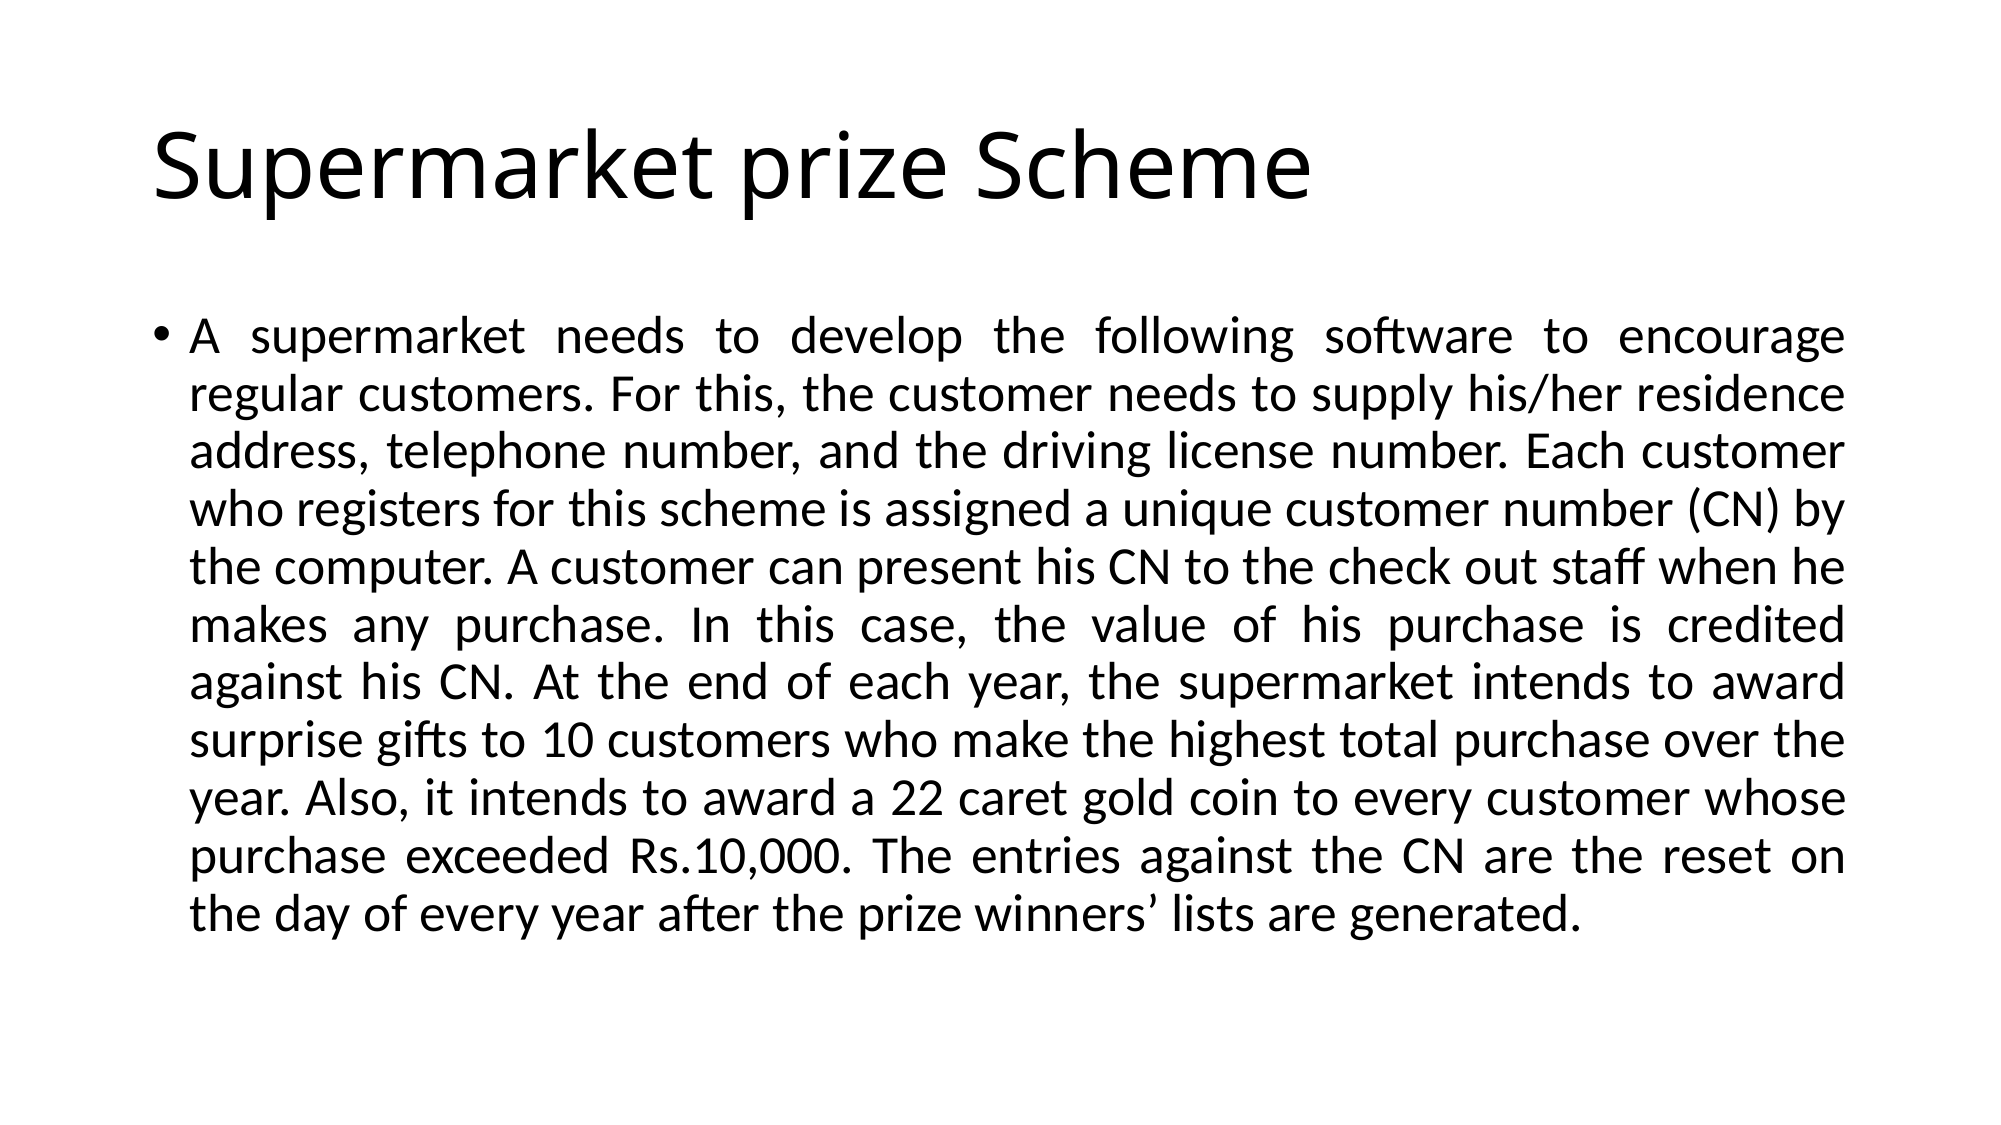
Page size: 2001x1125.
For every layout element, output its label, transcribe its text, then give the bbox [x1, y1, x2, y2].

title Supermarket prize Scheme [137, 59, 1863, 278]
list A supermarket needs to develop the following software to encourage regular customers. For this, the customer needs to supply his/her residence address, telephone number, and the driving license number. Each customer who registers for this scheme is assigned a unique customer number (CN) by the computer. A customer can present his CN to the check out staff when he makes any purchase. In this case, the value of his purchase is credited against his CN. At the end of each year, the supermarket intends to award surprise gifts to 10 customers who make the highest total purchase over the year. Also, it intends to award a 22 caret gold coin to every customer whose purchase exceeded Rs.10,000. The entries against the CN are the reset on the day of every year after the prize winners’ lists are generated. [137, 299, 1863, 1014]
